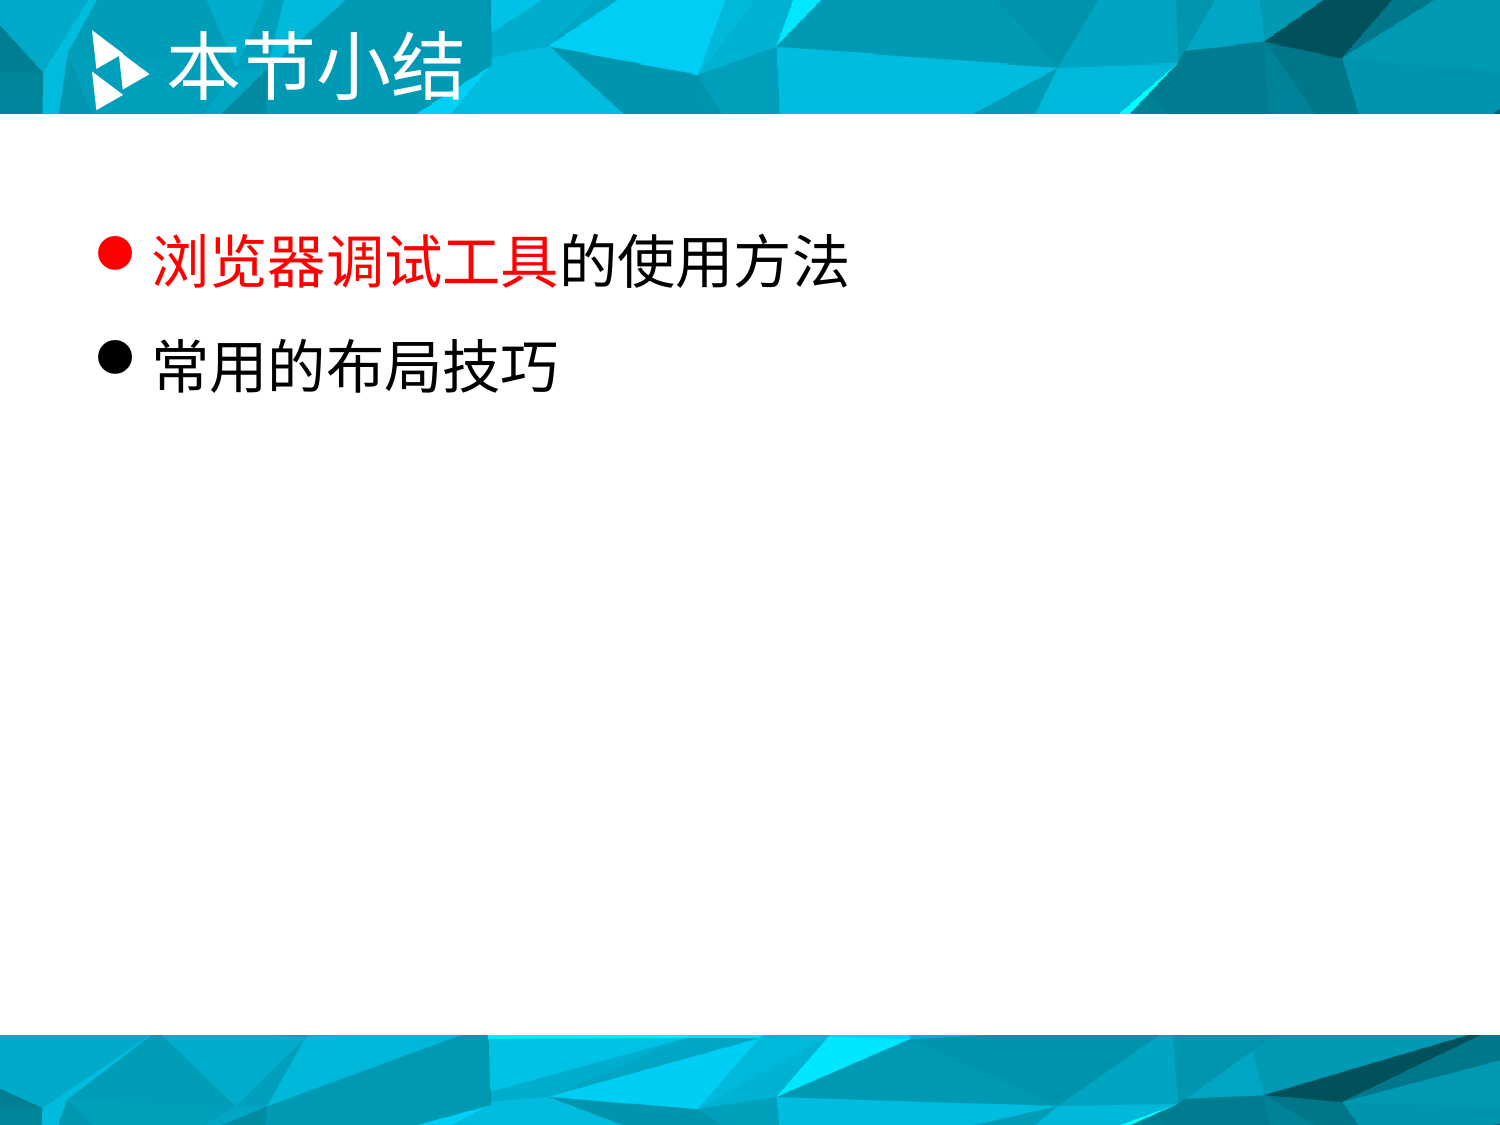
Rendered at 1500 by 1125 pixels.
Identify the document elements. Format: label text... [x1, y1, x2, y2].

text_box 浏览器调试工具的使用方法 常用的布局技巧 [78, 208, 1446, 978]
picture [0, 0, 1500, 114]
text_box 本节小结 [151, 11, 1446, 115]
picture [0, 1035, 1500, 1125]
